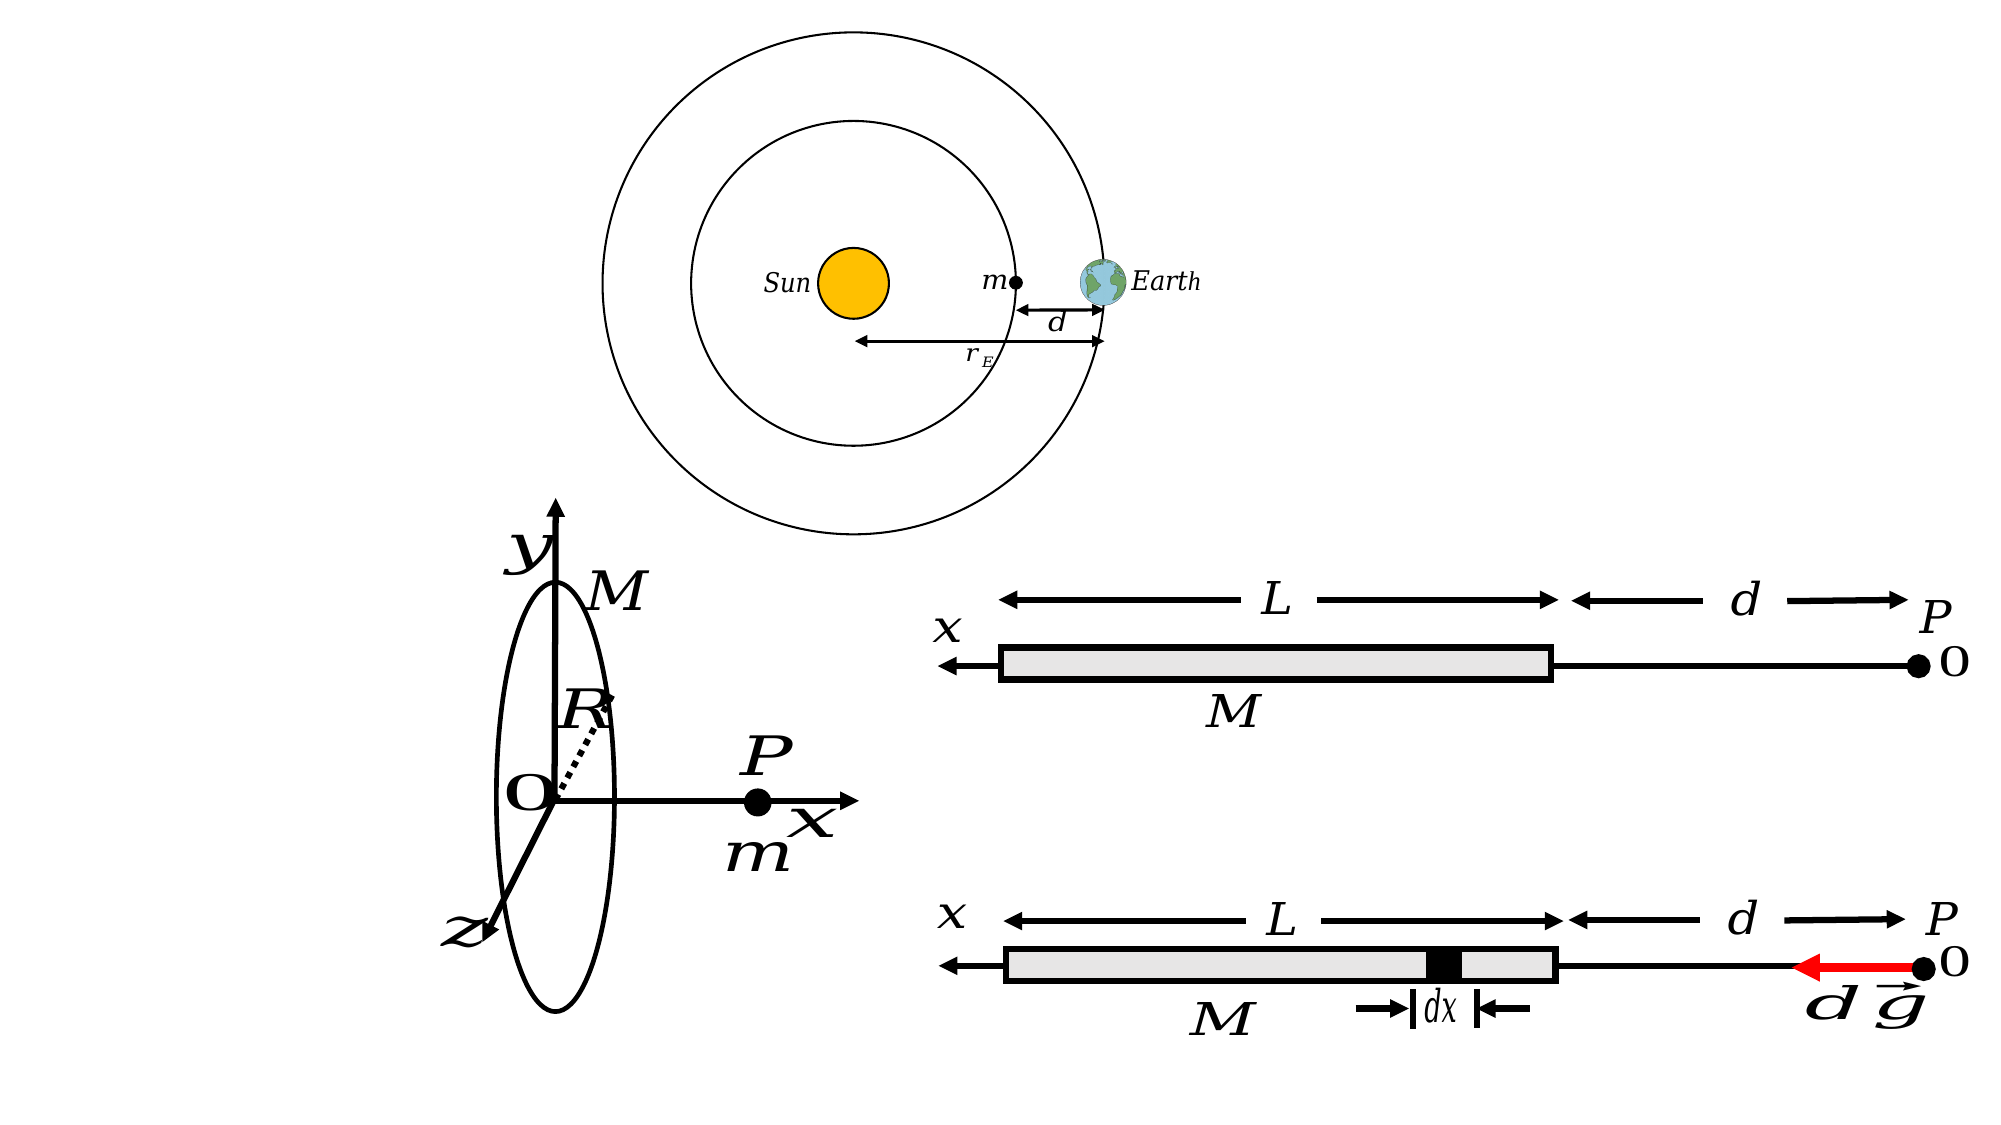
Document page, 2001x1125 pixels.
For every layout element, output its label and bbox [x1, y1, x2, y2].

text_box [435, 497, 859, 1012]
text_box [602, 32, 1202, 535]
text_box [929, 574, 1974, 739]
text_box [933, 888, 1974, 1047]
